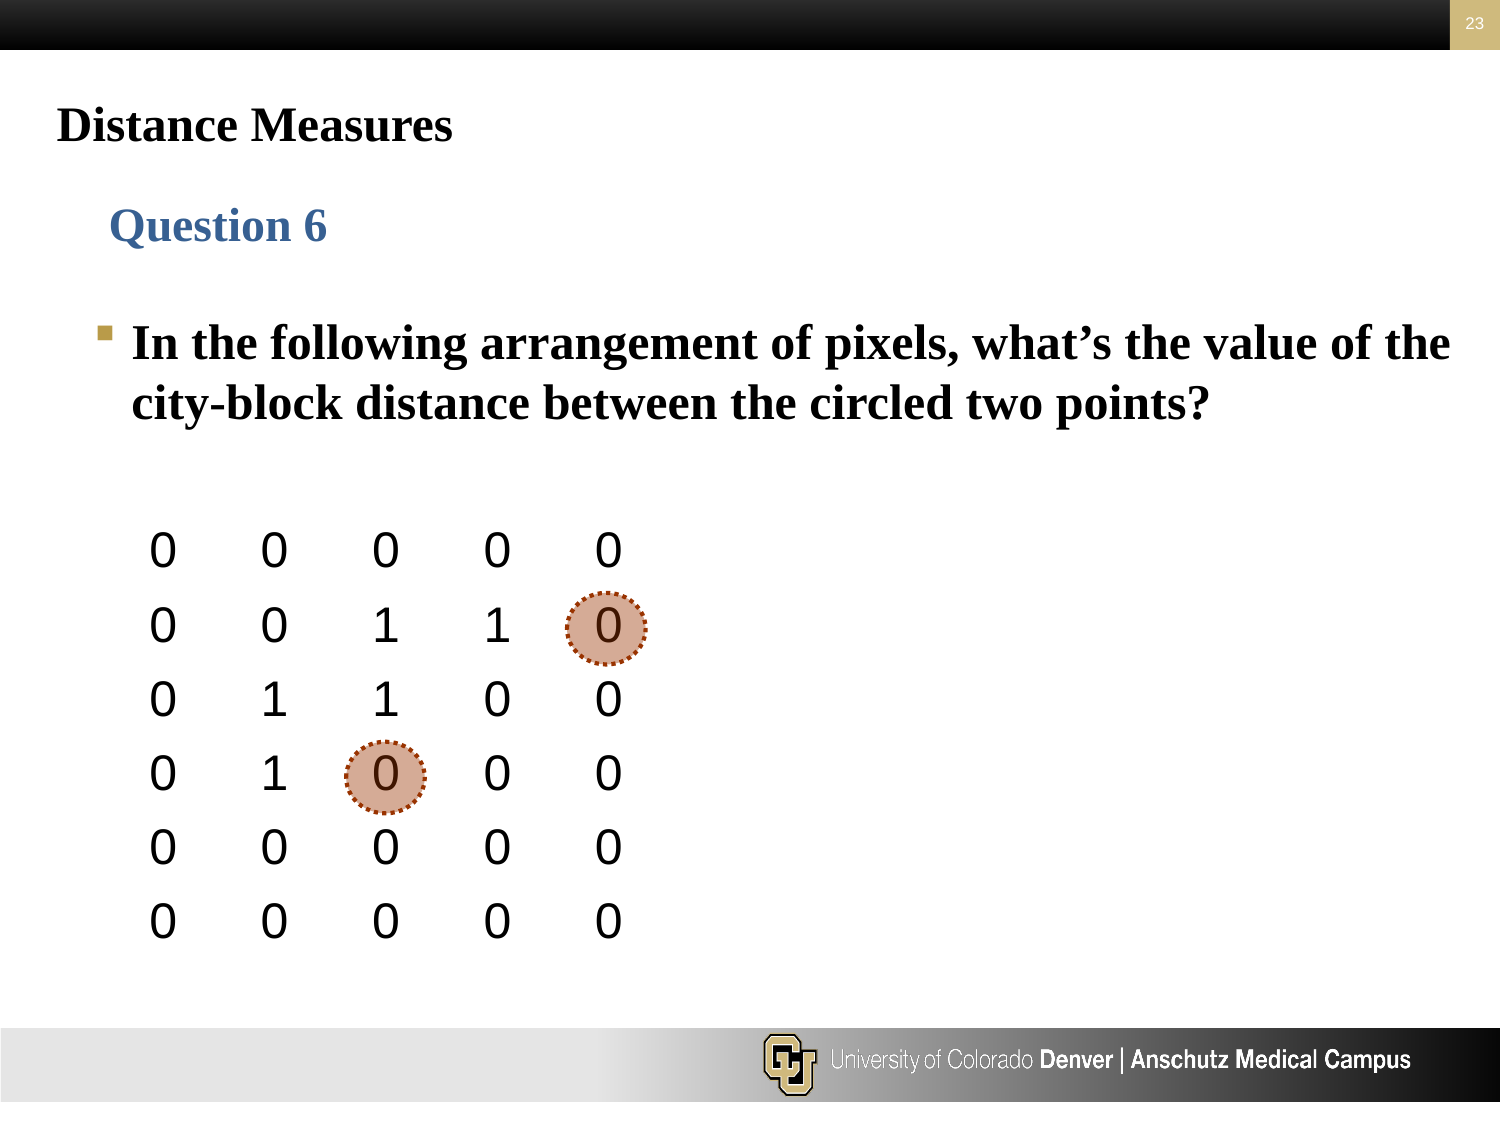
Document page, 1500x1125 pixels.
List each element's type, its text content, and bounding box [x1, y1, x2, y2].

list In the following arrangement of pixels, what’s the value of the city-block distance between the circled two points? 0 0 0 0 0 0 0 1 1 0 0 1 1 0 0 0 1 0 0 0 0 0 0 0 0 0 0 0 0 0 [93, 302, 1495, 1041]
text_box [566, 592, 646, 665]
picture [762, 1041, 1411, 1097]
slide_number 23 [1449, 0, 1500, 53]
text_box Question 6 [93, 165, 1406, 279]
text_box Distance Measures [41, 84, 1355, 198]
text_box [346, 741, 425, 814]
